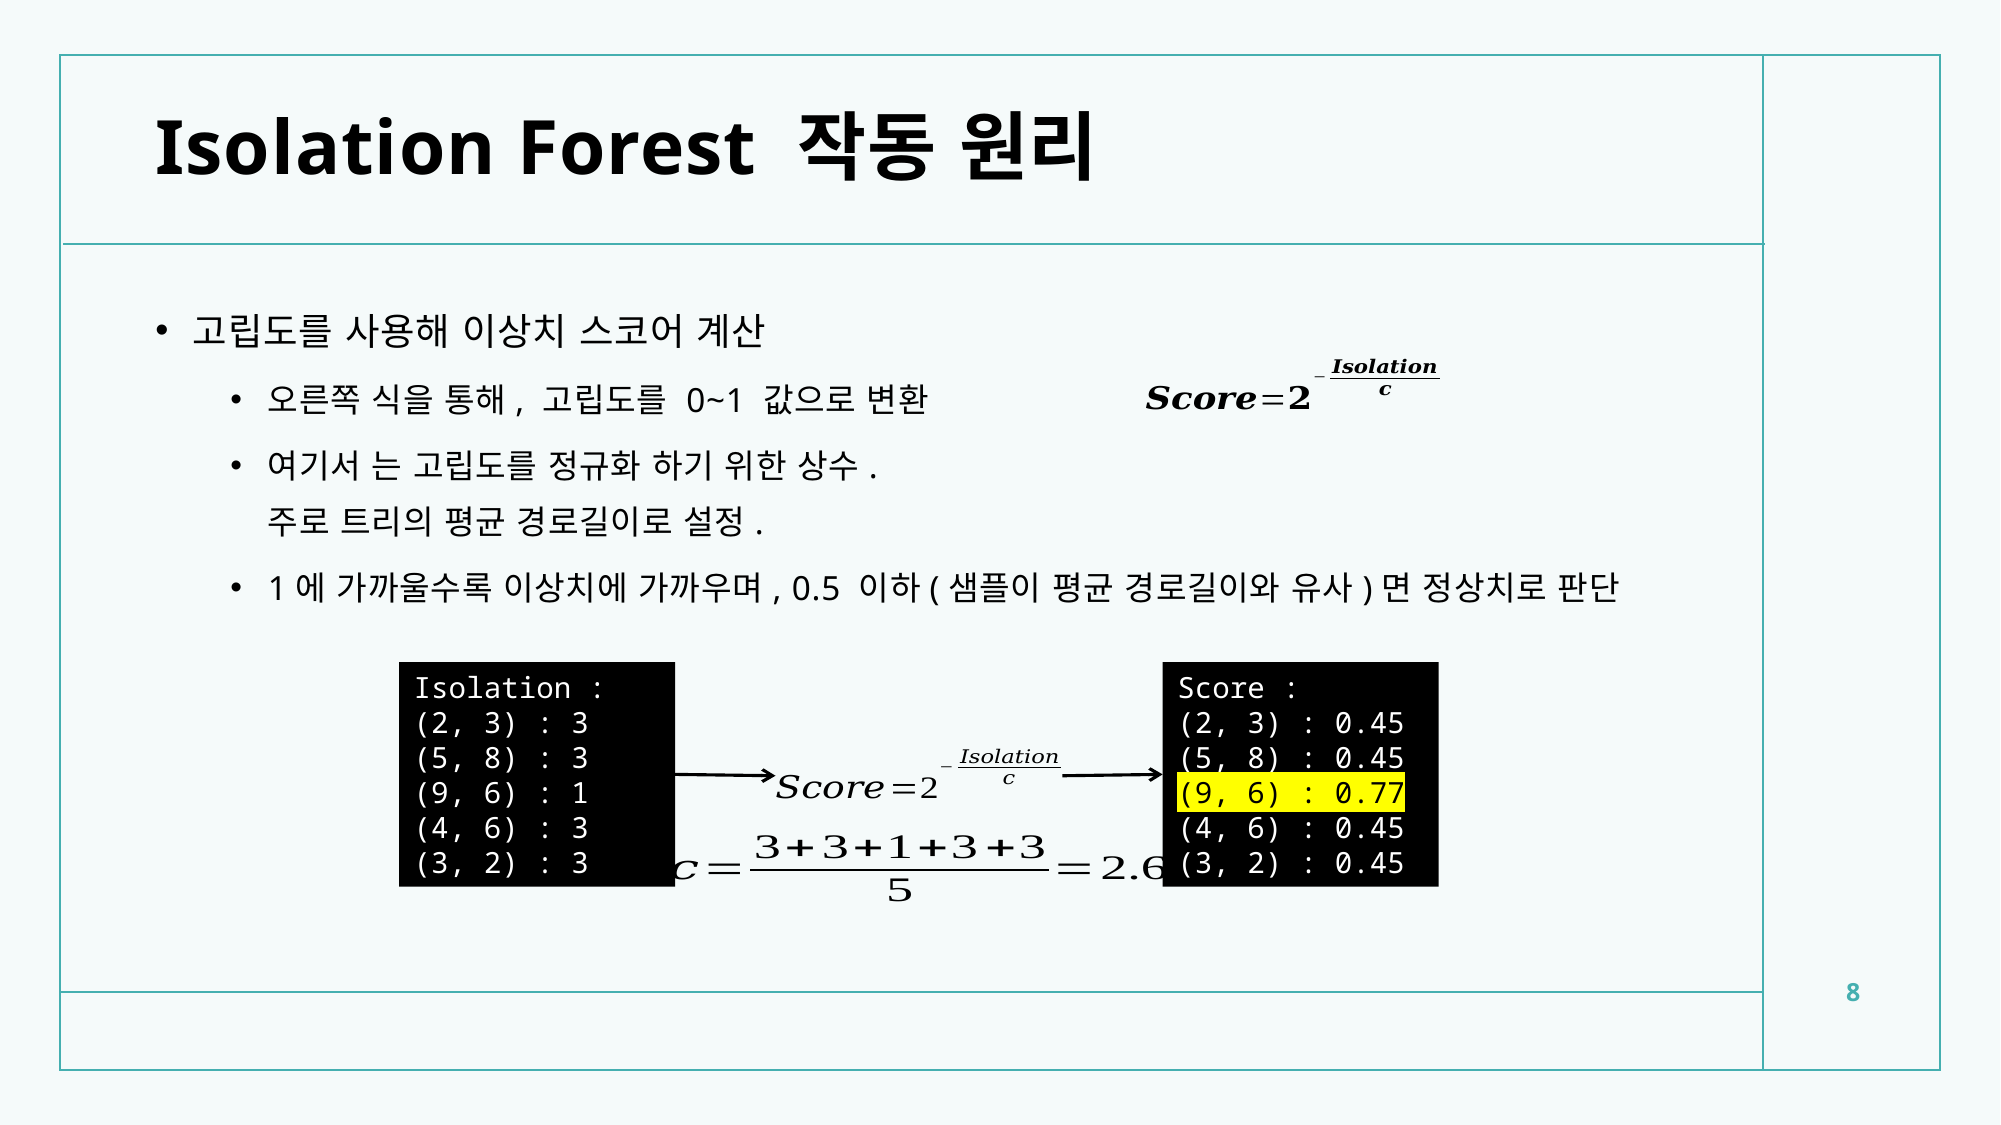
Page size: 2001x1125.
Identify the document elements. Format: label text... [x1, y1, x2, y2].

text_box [399, 662, 1439, 910]
slide_number 8 [1775, 930, 1932, 1055]
title Isolation Forest 작동 원리 [137, 89, 1701, 208]
